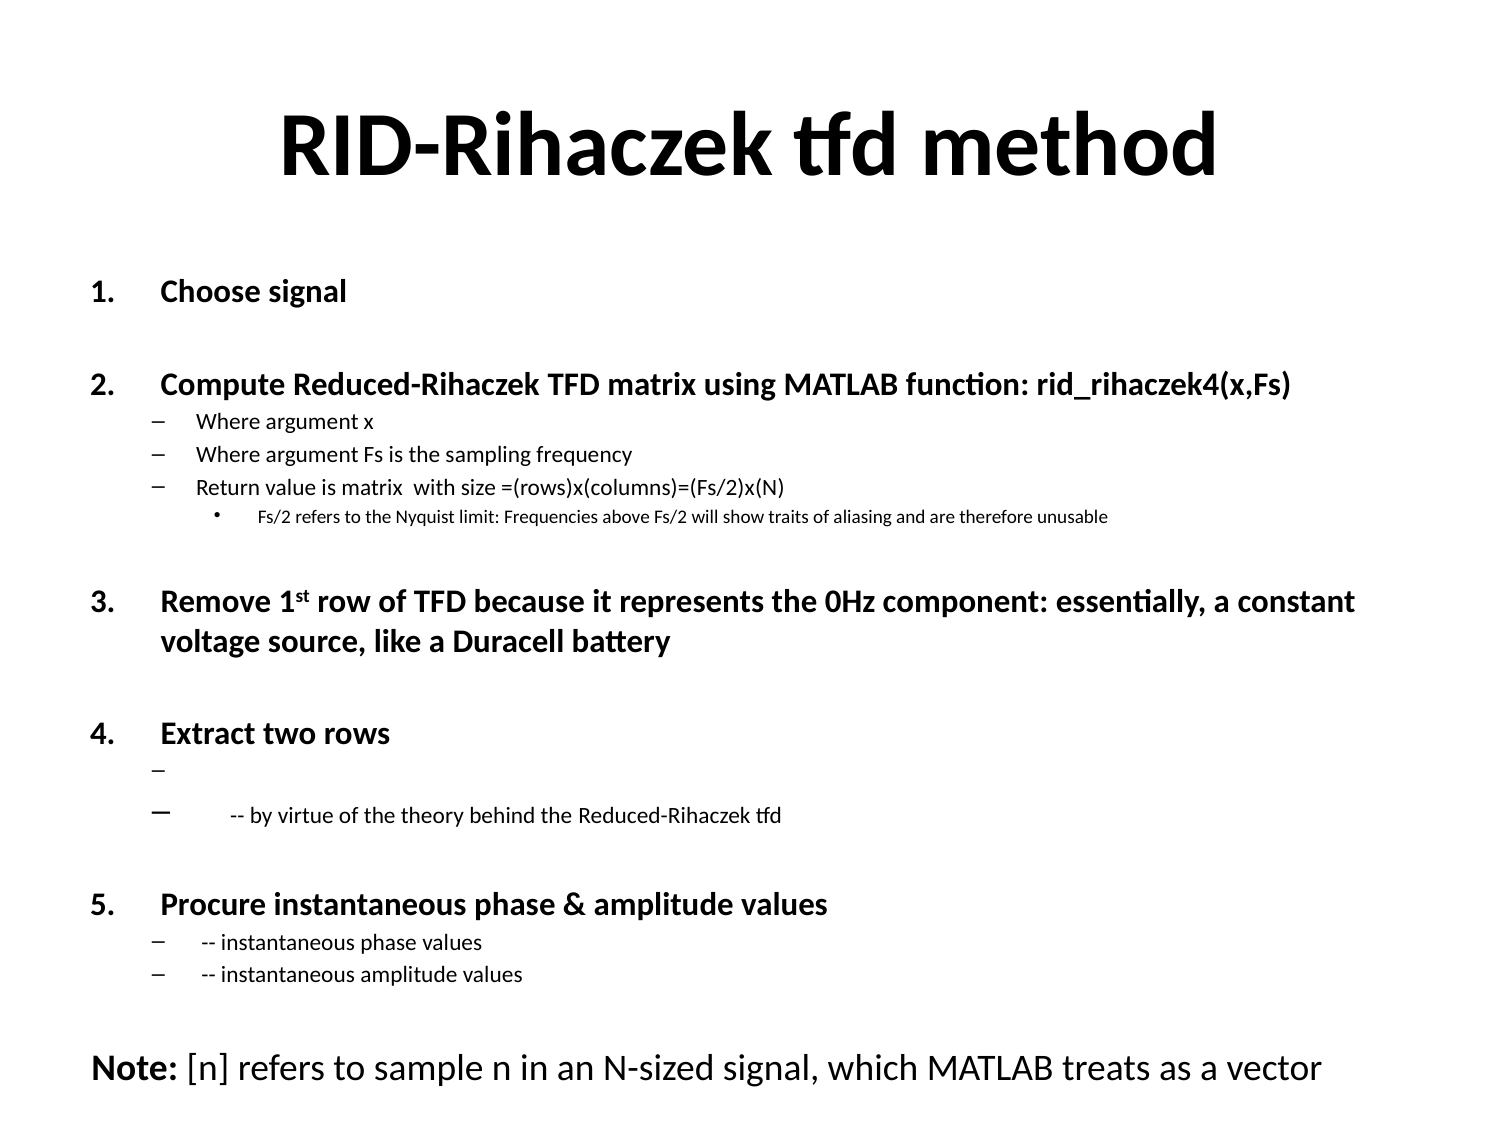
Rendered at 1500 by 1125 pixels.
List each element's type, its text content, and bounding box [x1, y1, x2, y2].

title RID-Rihaczek tfd method [75, 45, 1425, 233]
text_box Note: [n] refers to sample n in an N-sized signal, which MATLAB treats as a vector [76, 1035, 1427, 1095]
